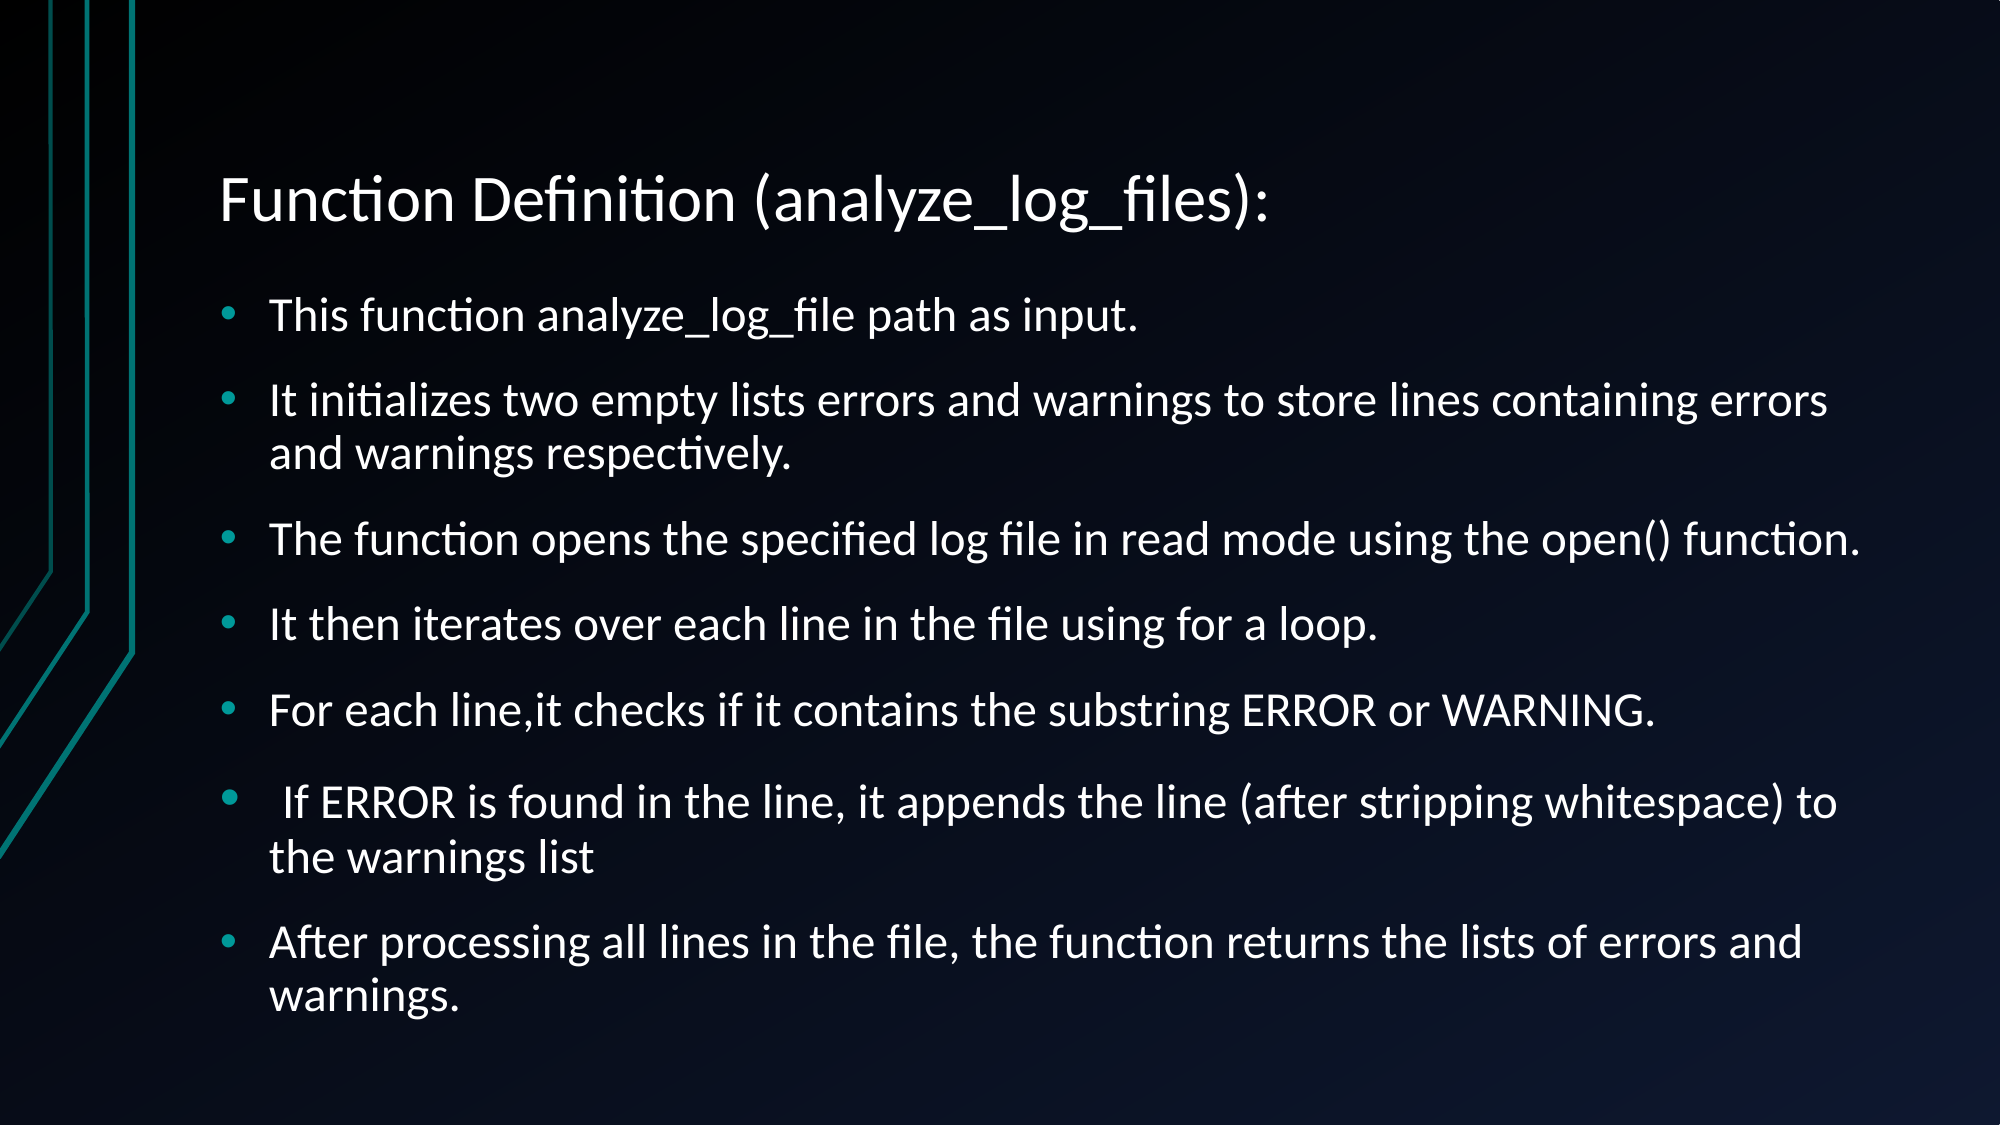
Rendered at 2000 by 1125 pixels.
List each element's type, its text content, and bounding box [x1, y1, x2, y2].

title Function Definition (analyze_log_files): [199, 45, 1900, 246]
list This function analyze_log_file path as input. It initializes two empty lists errors and warnings to store lines containing errors and warnings respectively. The function opens the specified log file in read mode using the open() function. It then iterates over each line in the file using for a loop. For each line,it checks if it contains the substring ERROR or WARNING. If ERROR is found in the line, it appends the line (after stripping whitespace) to the warnings list After processing all lines in the file, the function returns the lists of errors and warnings. [199, 279, 1900, 1080]
